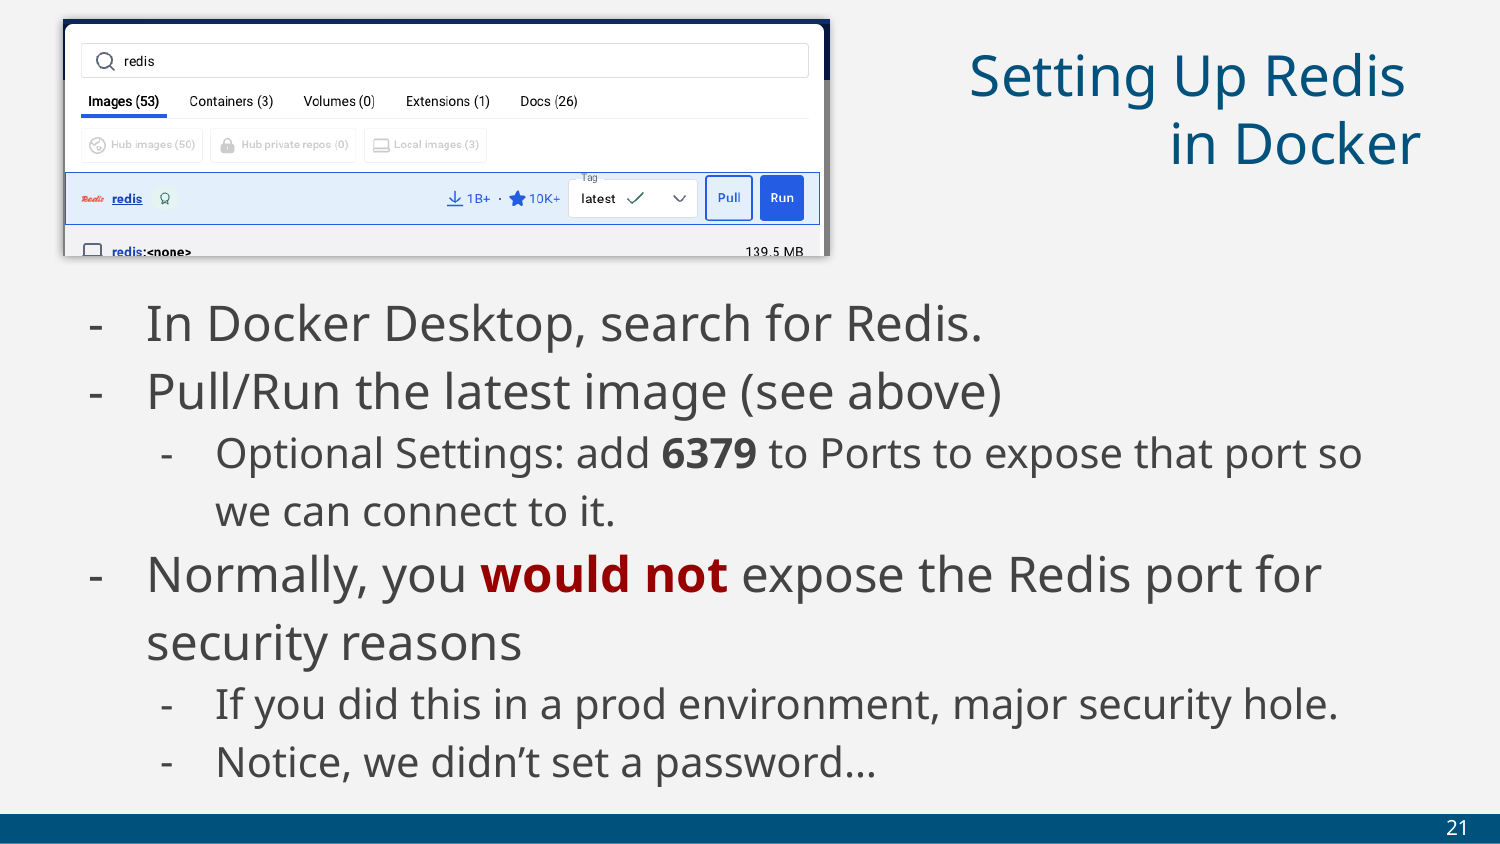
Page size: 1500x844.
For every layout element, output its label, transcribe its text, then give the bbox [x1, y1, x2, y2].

picture [63, 18, 830, 256]
title Setting Up Redis in Docker [836, 24, 1437, 191]
list In Docker Desktop, search for Redis. Pull/Run the latest image (see above) Optional Settings: add 6379 to Ports to expose that port so we can connect to it. Normally, you would not expose the Redis port for security reasons If you did this in a prod environment, major security hole. Notice, we didn’t set a password… [63, 268, 1437, 807]
slide_number ‹#› [1296, 810, 1485, 844]
